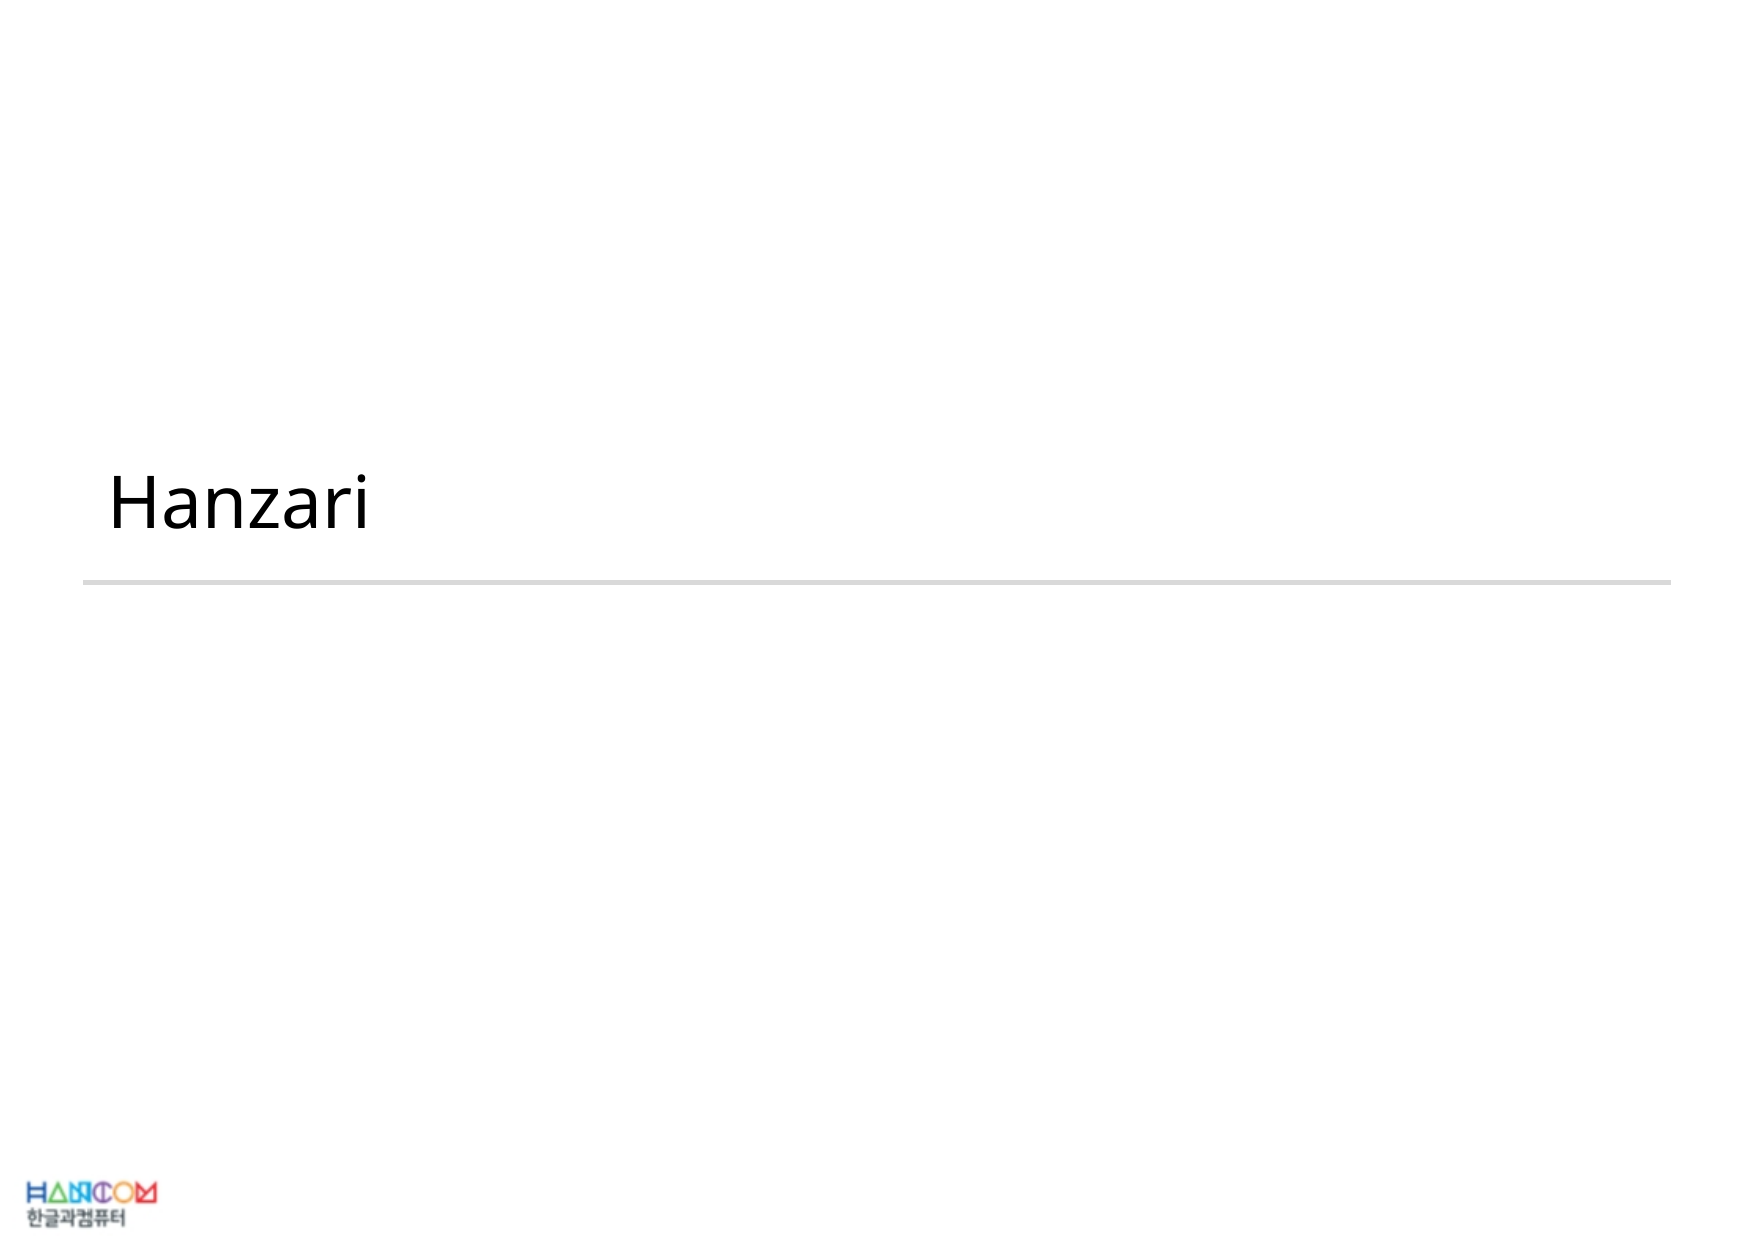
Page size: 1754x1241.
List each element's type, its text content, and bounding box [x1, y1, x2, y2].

text_box Hanzari [107, 457, 372, 551]
picture [12, 1174, 163, 1236]
